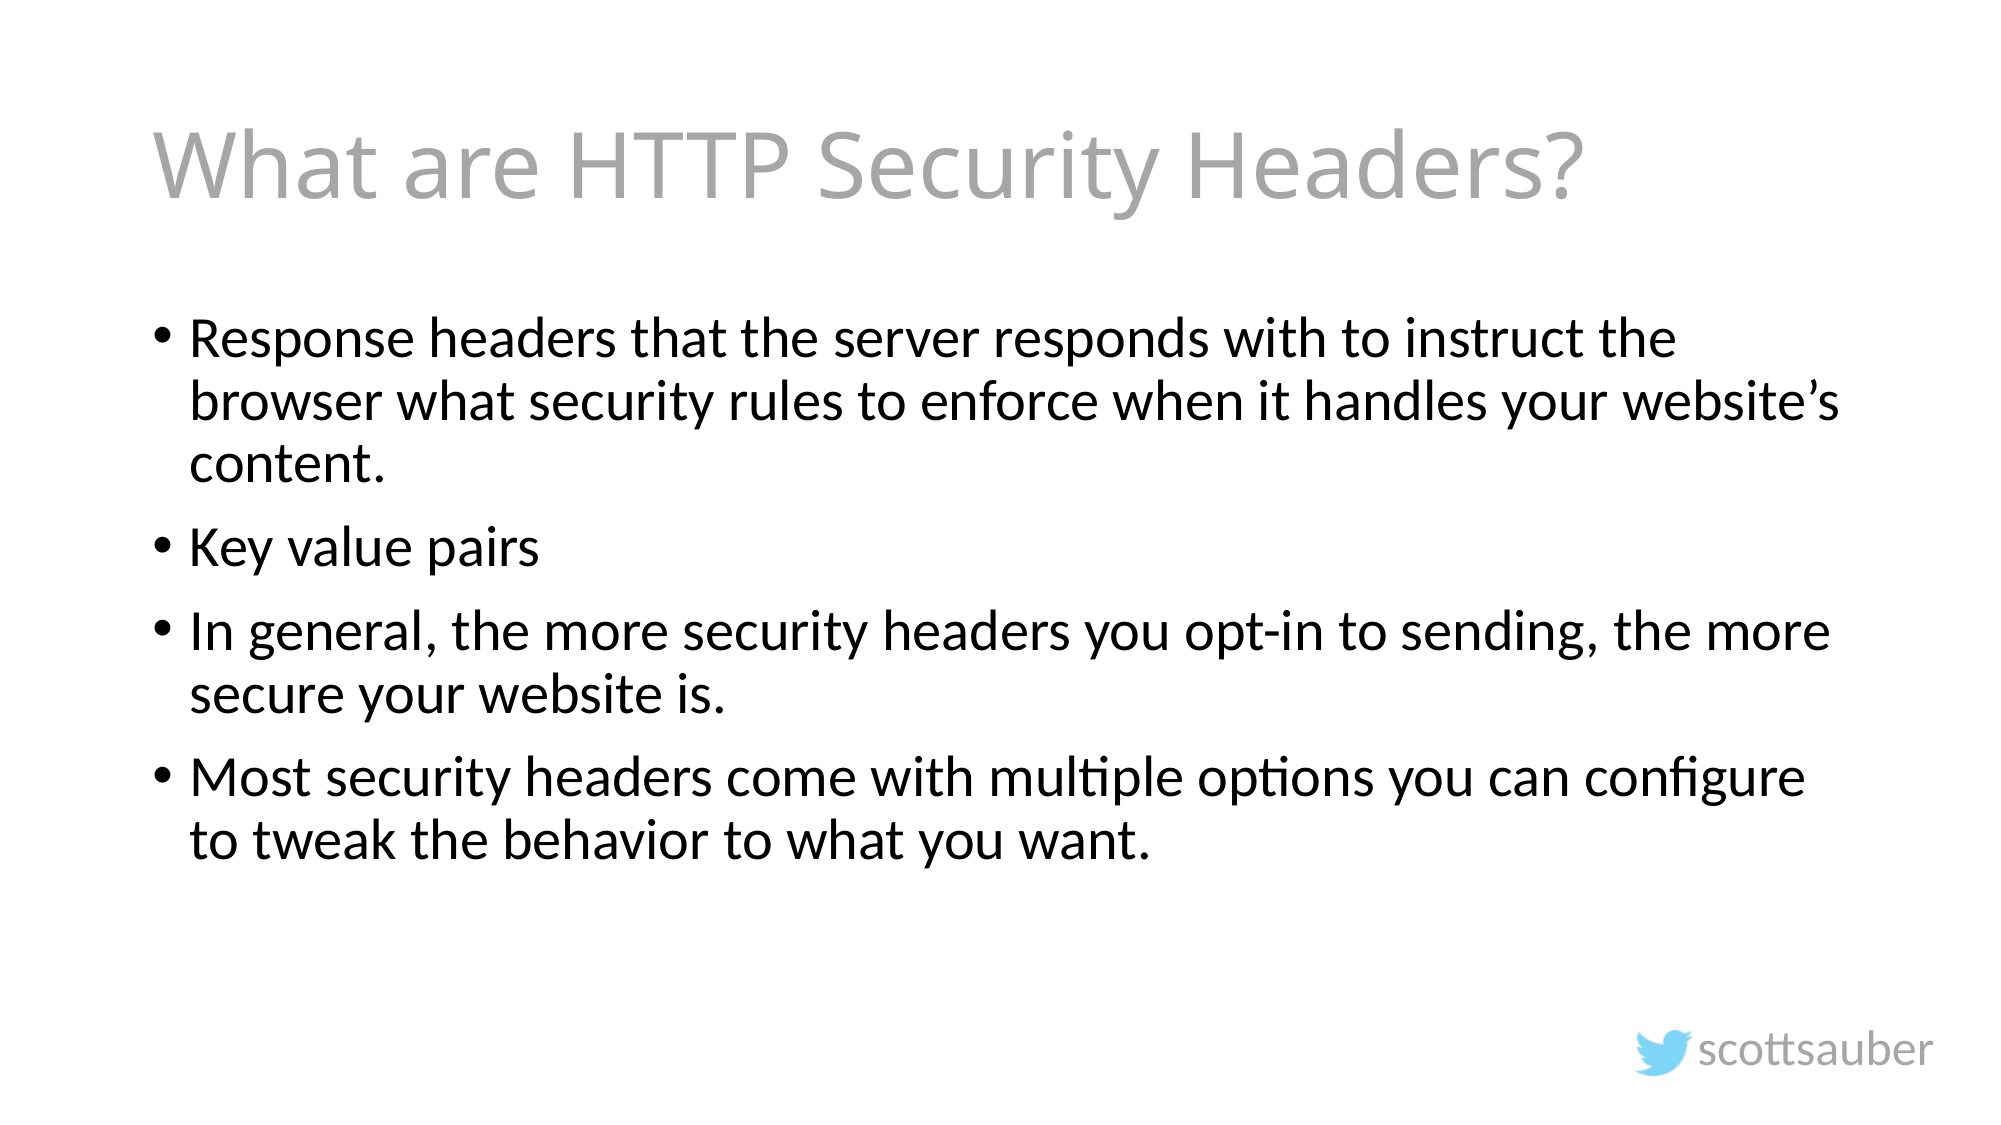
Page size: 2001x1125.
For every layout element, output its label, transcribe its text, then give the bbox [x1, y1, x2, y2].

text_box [1635, 1014, 1986, 1093]
list Response headers that the server responds with to instruct the browser what security rules to enforce when it handles your website’s content. Key value pairs In general, the more security headers you opt-in to sending, the more secure your website is. Most security headers come with multiple options you can configure to tweak the behavior to what you want. [137, 299, 1863, 1079]
title What are HTTP Security Headers? [137, 59, 1863, 278]
